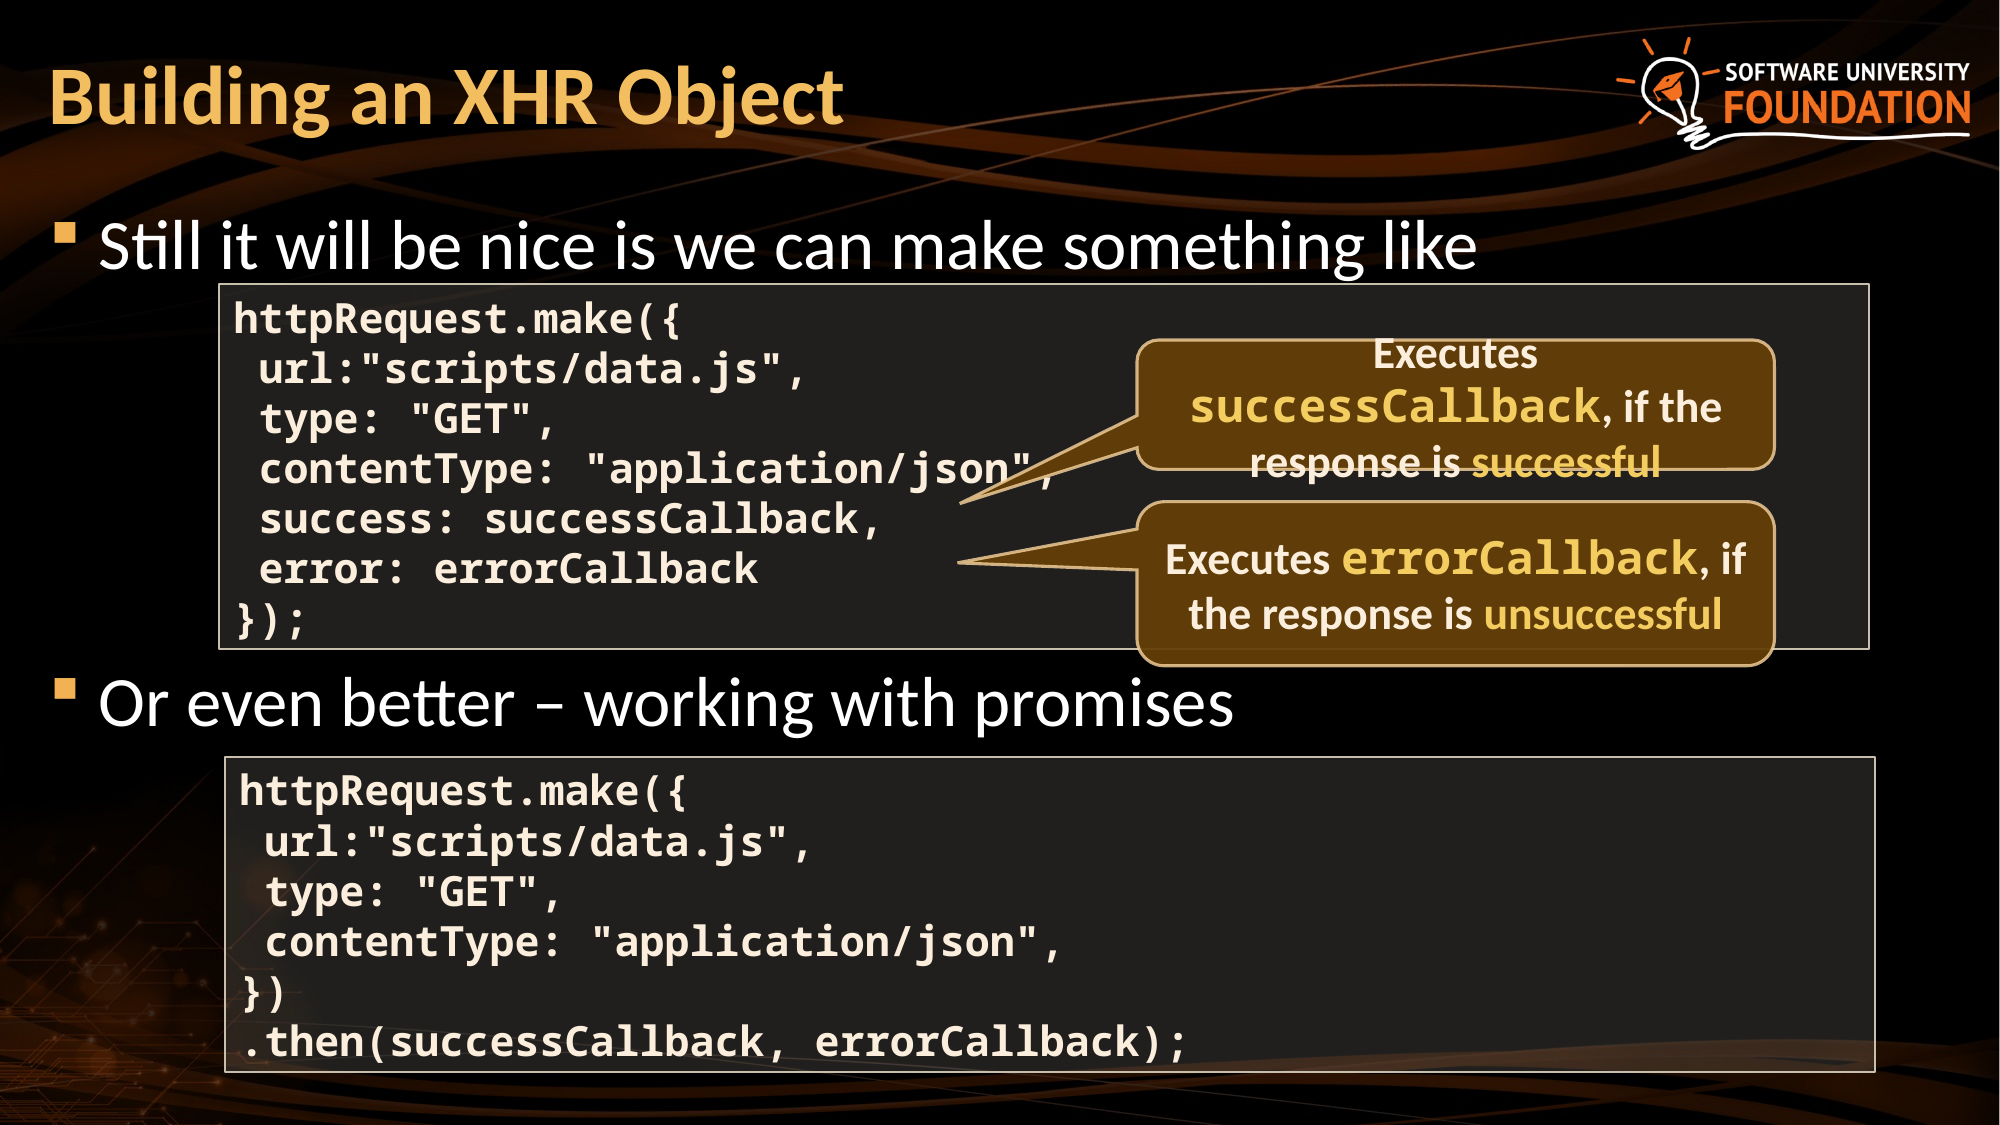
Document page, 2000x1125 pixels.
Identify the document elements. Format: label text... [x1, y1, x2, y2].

text_box Executes errorCallback, if the response is unsuccessful [957, 500, 1776, 667]
text_box Executes successCallback, if the response is successful [959, 338, 1776, 505]
title Building an XHR Object [30, 6, 1602, 189]
list Still it will be nice is we can make something like Or even better – working with promises [31, 188, 1968, 1103]
text_box httpRequest.make({ url:"scripts/data.js", type: "GET", contentType: "application/json", success: successCallback, error: errorCallback }); [218, 284, 1869, 650]
text_box httpRequest.make({ url:"scripts/data.js", type: "GET", contentType: "application/json", }) .then(successCallback, errorCallback); [224, 756, 1875, 1072]
picture [0, 0, 2000, 1125]
